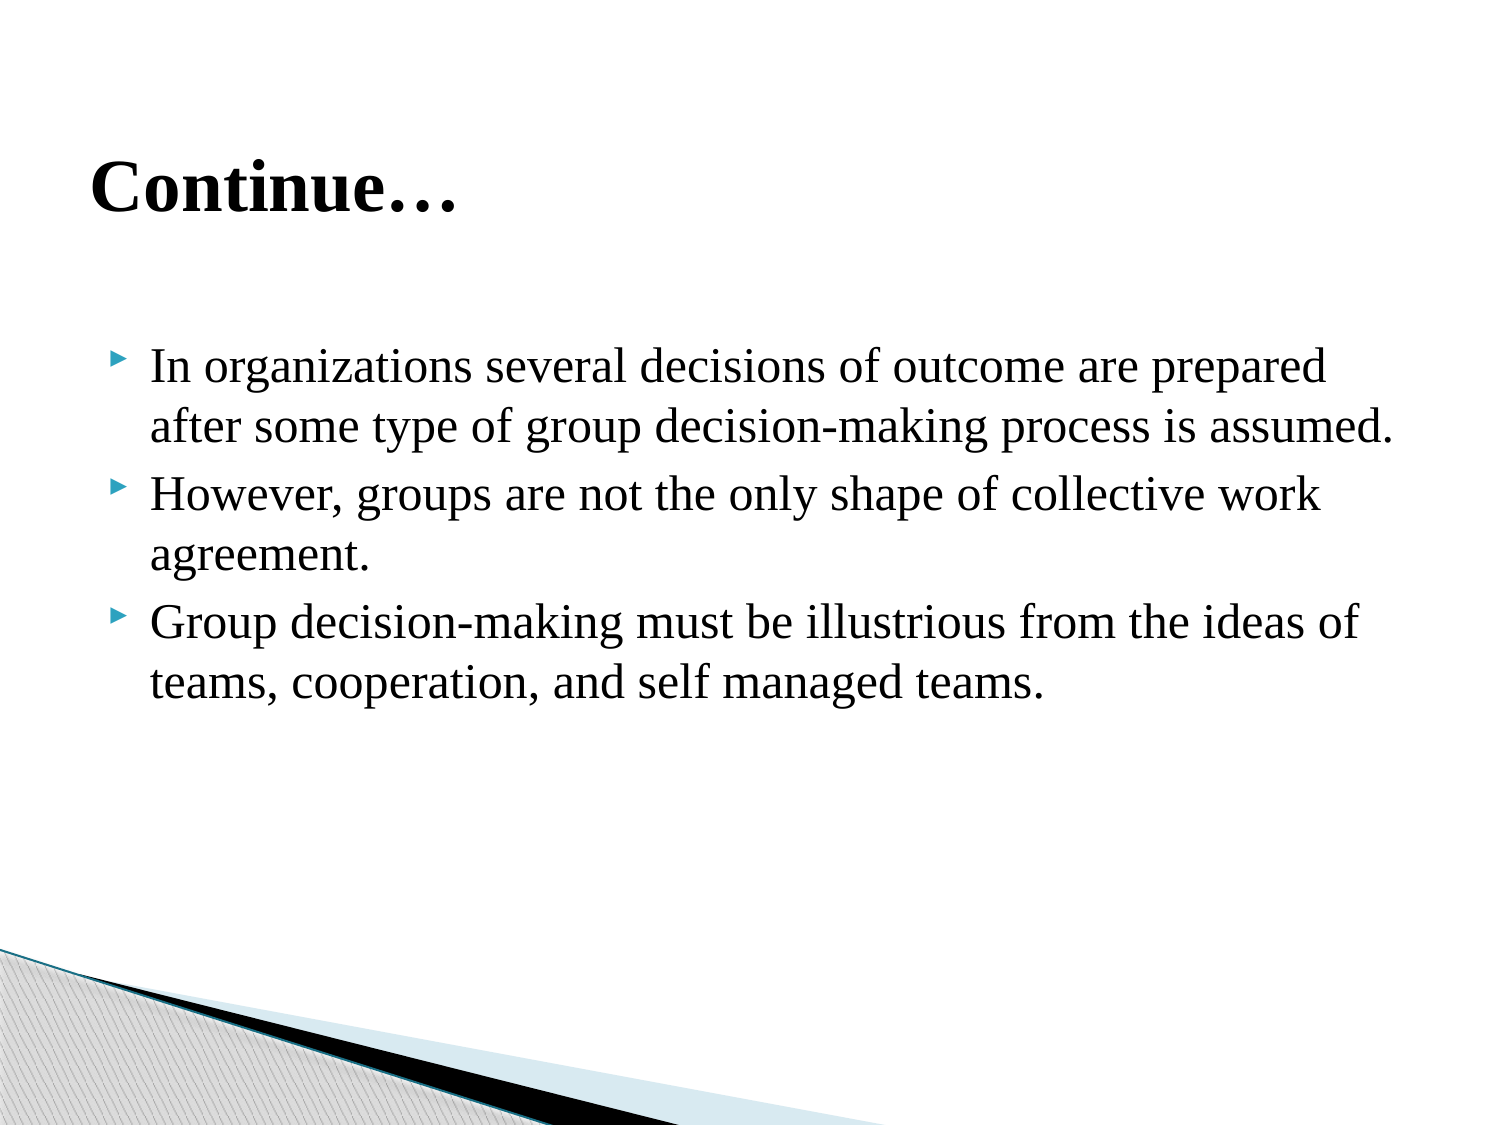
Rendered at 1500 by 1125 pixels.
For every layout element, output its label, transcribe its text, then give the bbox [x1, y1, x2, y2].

list In organizations several decisions of outcome are prepared after some type of group decision-making process is assumed. However, groups are not the only shape of collective work agreement. Group decision-making must be illustrious from the ideas of teams, cooperation, and self managed teams. [75, 324, 1425, 875]
title Continue… [75, 87, 1425, 275]
